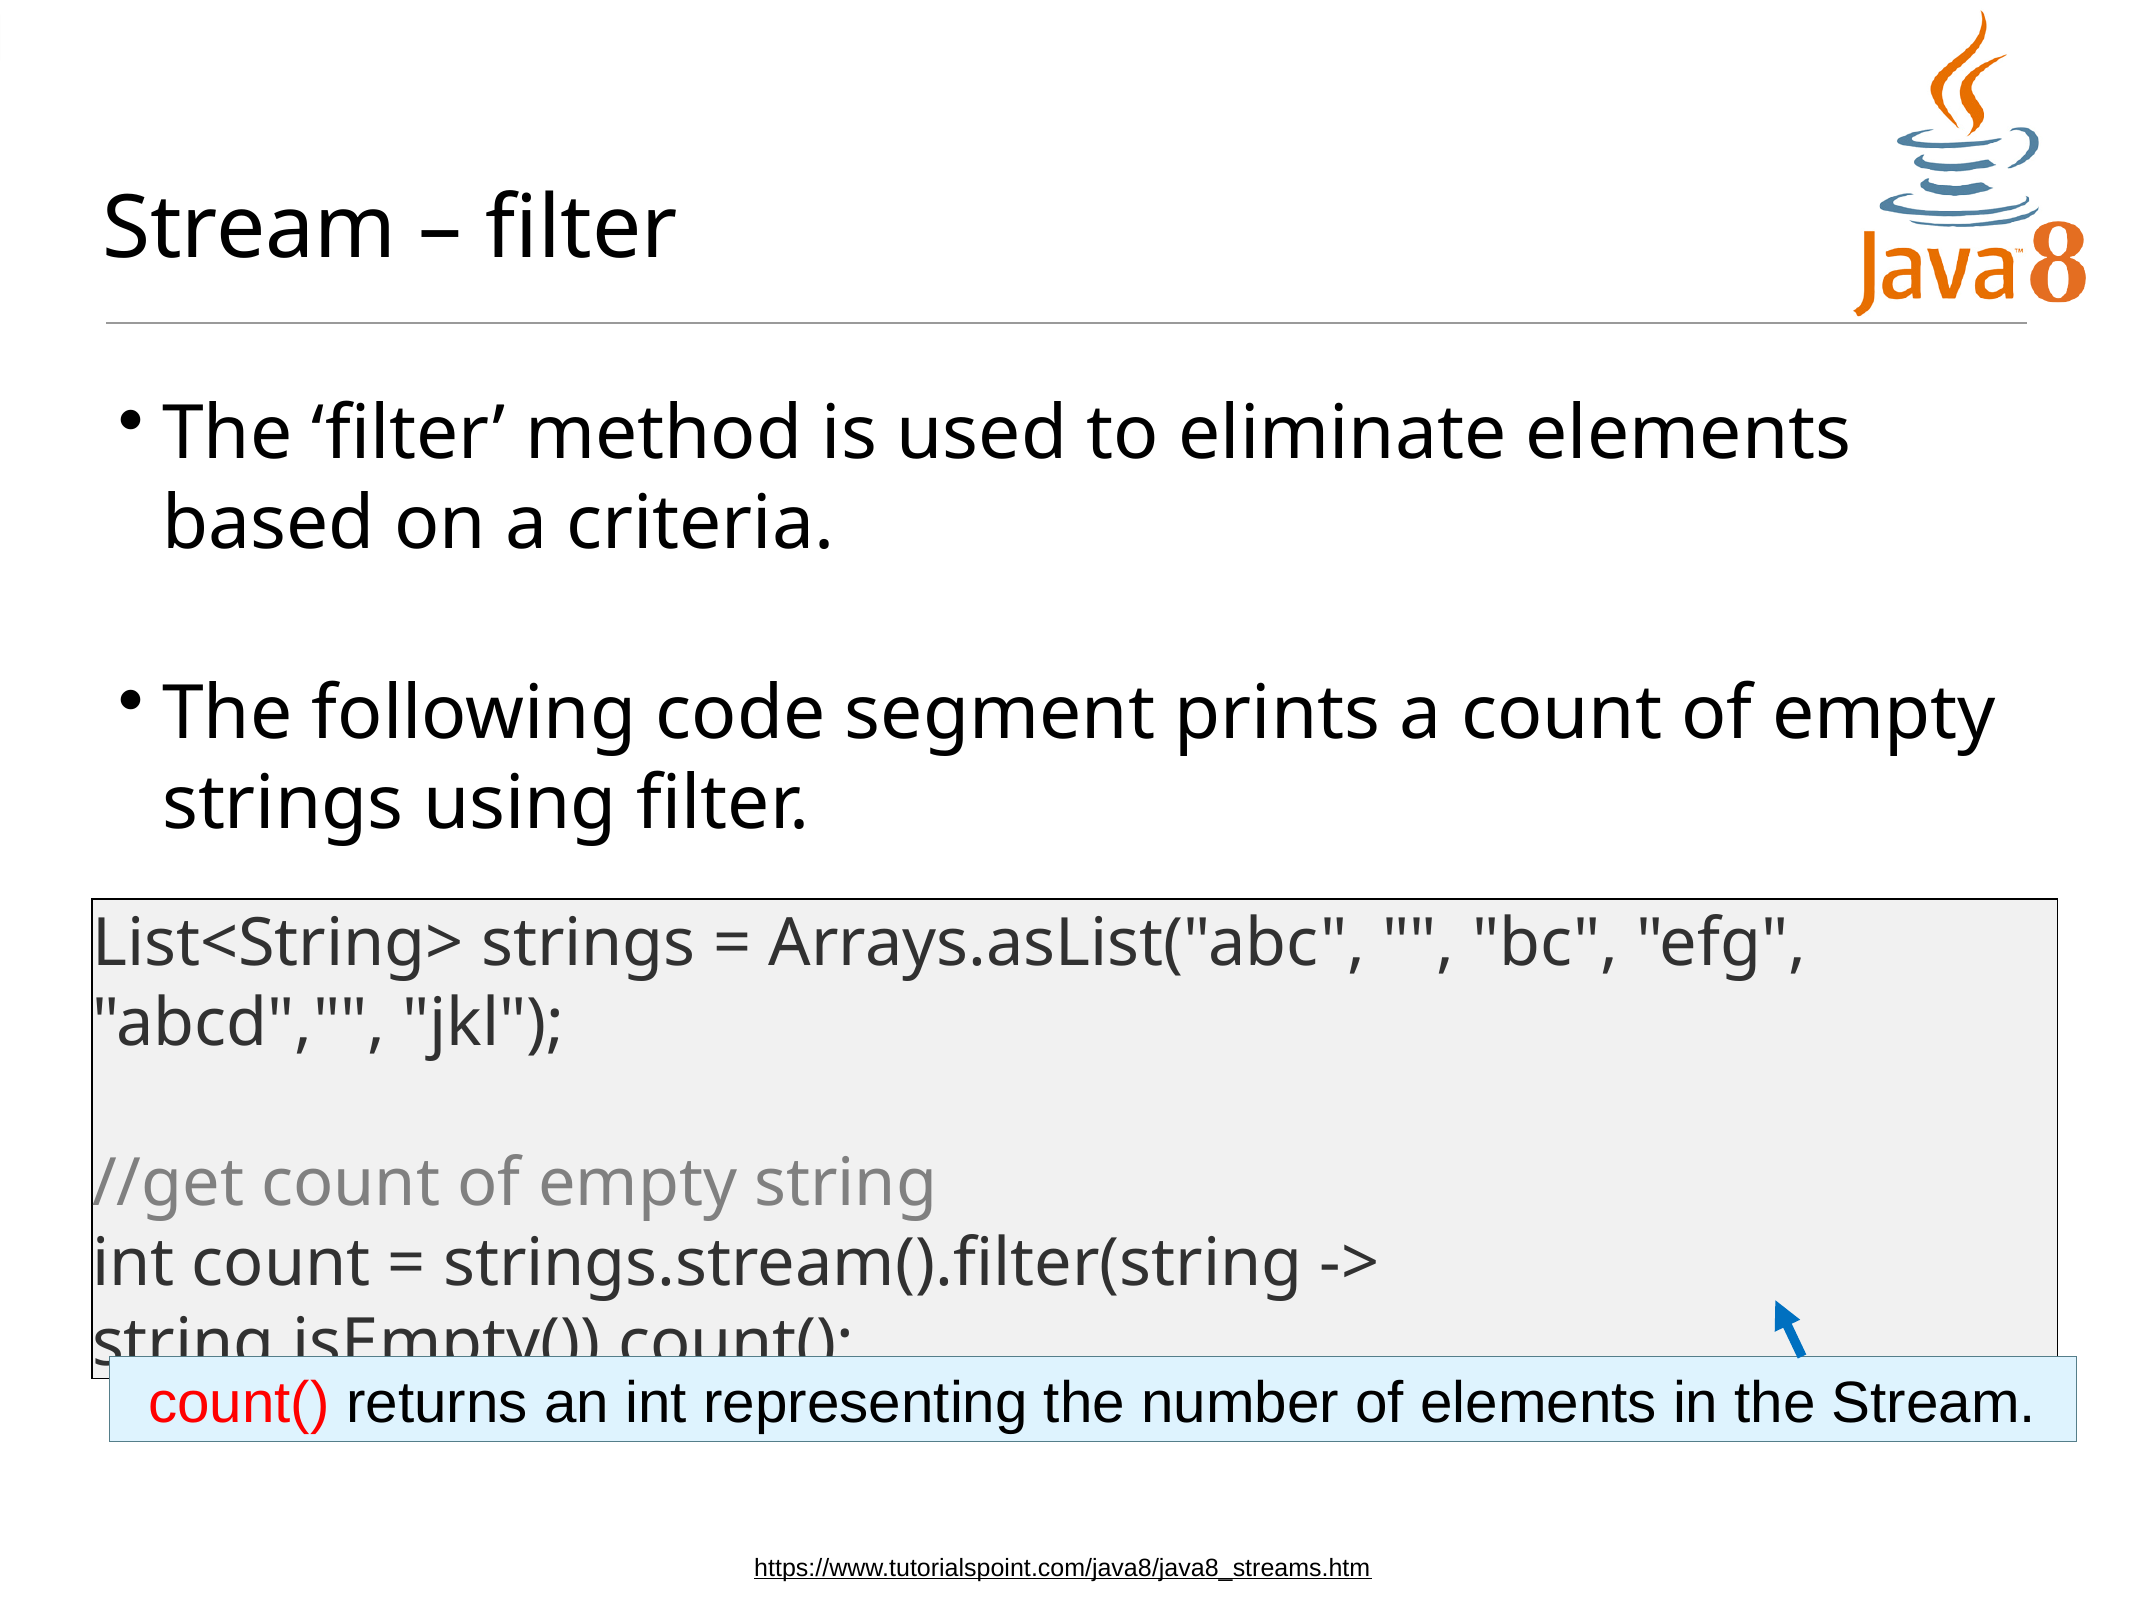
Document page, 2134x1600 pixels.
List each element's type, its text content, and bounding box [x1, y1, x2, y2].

text_box count() returns an int representing the number of elements in the Stream. [109, 1356, 2077, 1442]
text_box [1775, 1300, 1803, 1357]
text_box https://www.tutorialspoint.com/java8/java8_streams.htm [739, 1544, 1394, 1589]
list The ‘filter’ method is used to eliminate elements based on a criteria. The following code segment prints a count of empty strings using filter. [109, 374, 2041, 898]
text_box List<String> strings = Arrays.asList("abc", "", "bc", "efg", "abcd","", "jkl"); //get count of empty string int count = strings.stream().filter(string -> string.isEmpty()).count(); [92, 898, 2058, 1379]
picture [1801, 0, 2130, 335]
title Stream – filter [93, 53, 1801, 284]
